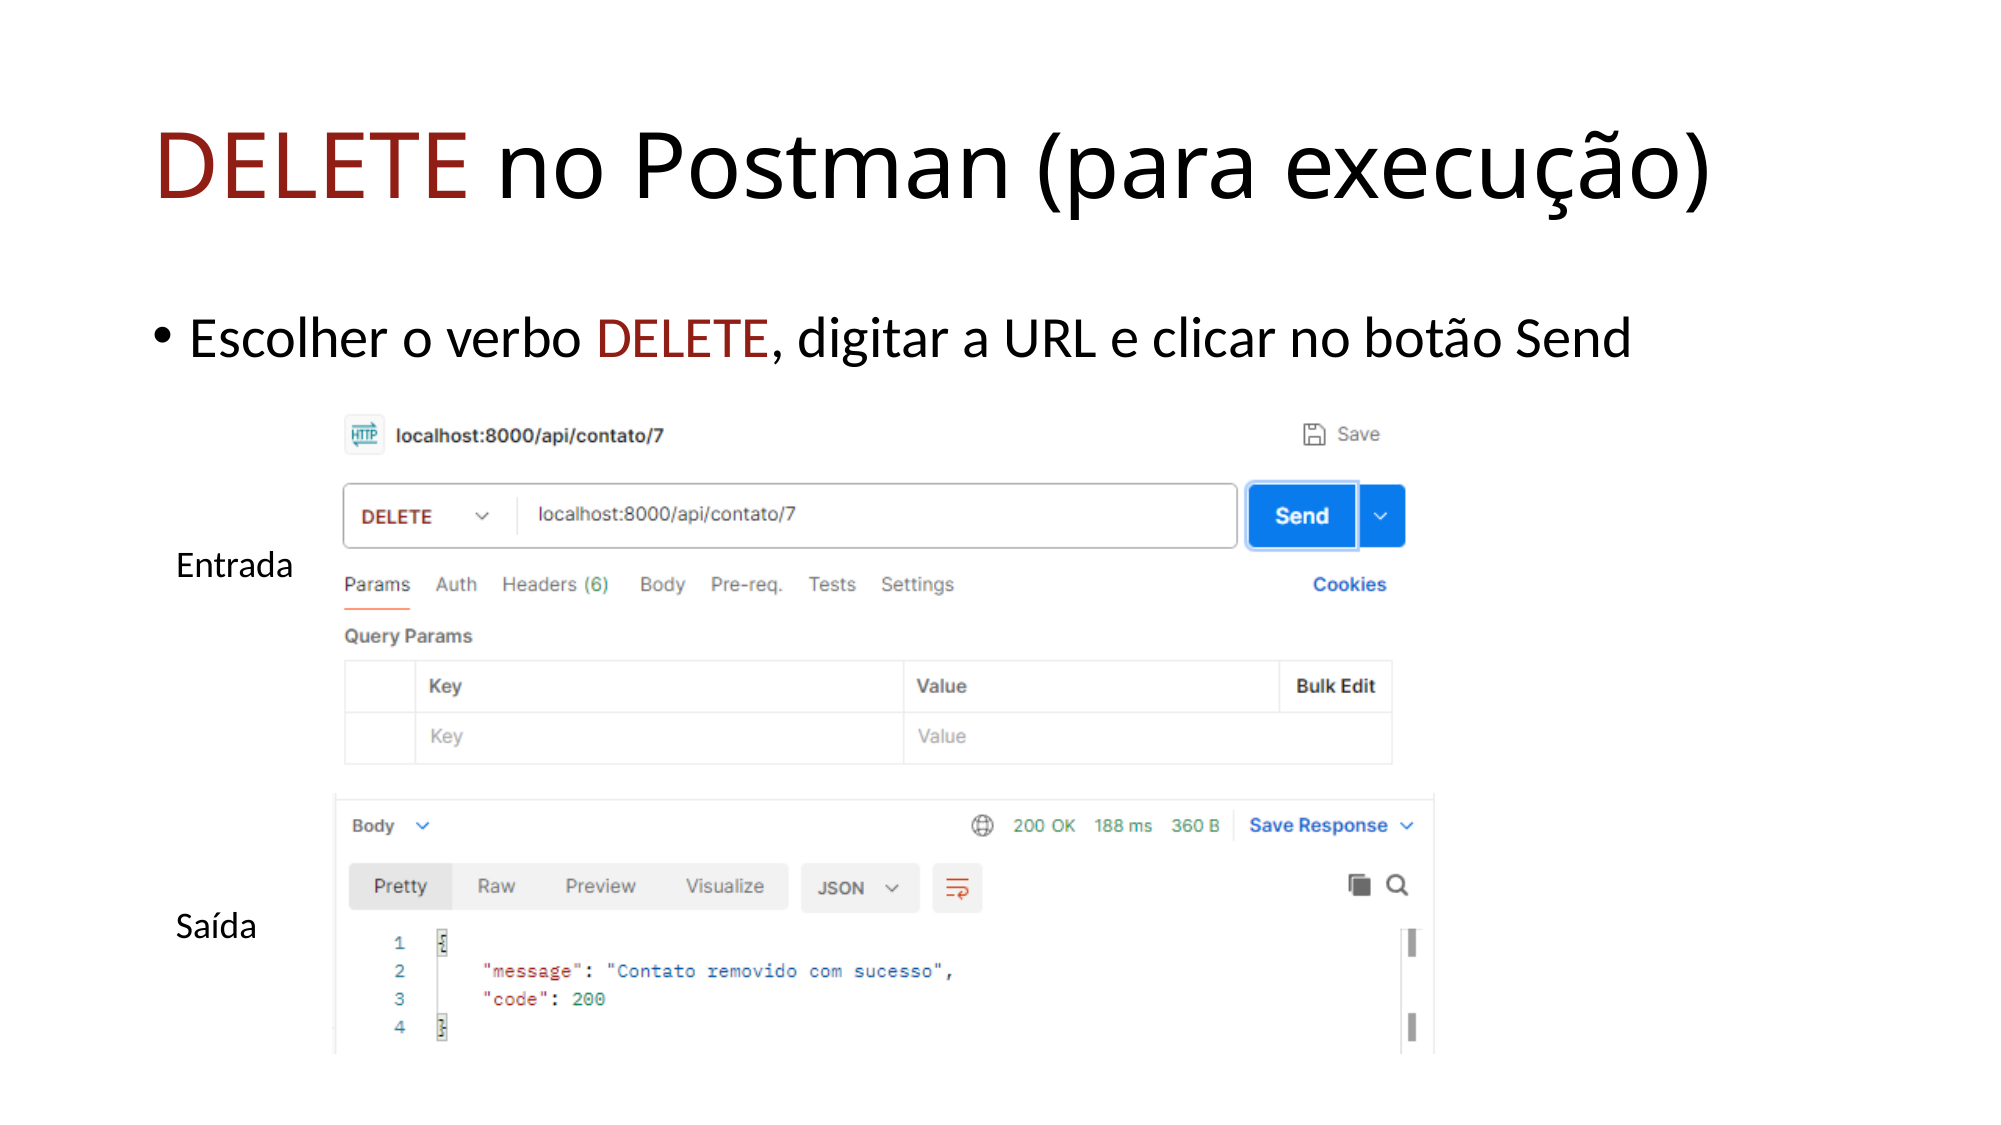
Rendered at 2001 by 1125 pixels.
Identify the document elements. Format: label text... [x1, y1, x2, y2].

picture [332, 405, 1415, 776]
text_box Entrada [161, 532, 309, 592]
list Escolher o verbo DELETE, digitar a URL e clicar no botão Send [137, 299, 1863, 1014]
text_box Saída [160, 893, 273, 953]
title DELETE no Postman (para execução) [137, 59, 1863, 278]
picture [332, 793, 1435, 1055]
